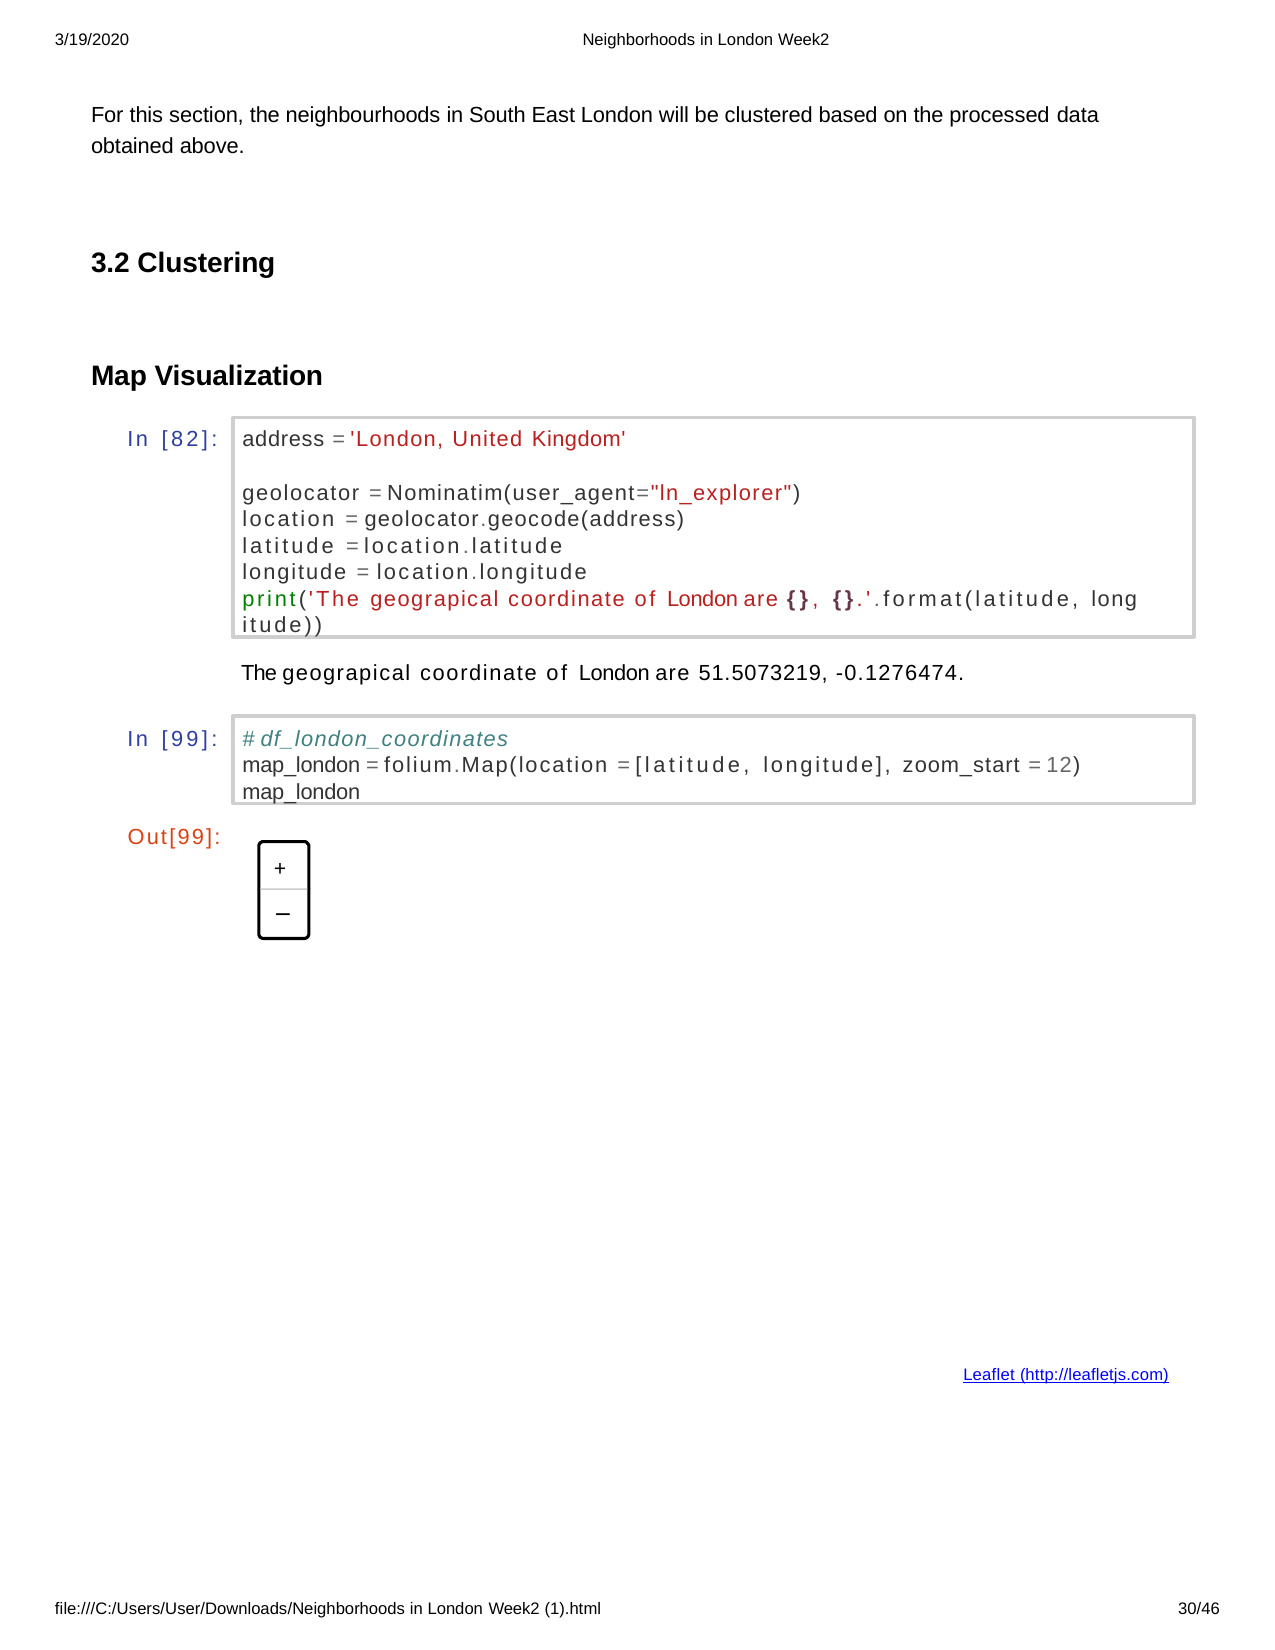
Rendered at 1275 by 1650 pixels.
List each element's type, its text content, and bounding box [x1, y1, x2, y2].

slide_number 10/46 [1171, 1597, 1222, 1650]
text_box 3/19/2020 [52, 27, 132, 50]
text_box In [82]: [125, 422, 226, 451]
text_box Out[99]: + − [125, 816, 297, 926]
text_box For this section, the neighbourhoods in South East London will be clustered based on the processed data obtained above. [88, 93, 1113, 159]
text_box Neighborhoods in London Week2 [580, 27, 832, 50]
text_box In [99]: [125, 722, 226, 751]
text_box The geograpical coordinate of London are 51.5073219, -0.1276474. [238, 656, 1013, 685]
text_box # df_london_coordinates map_london = folium.Map(location = [latitude, longitude], zoom_start = 12) map_london [233, 715, 1194, 804]
footer file:///C:/Users/User/Downloads/Neighborhoods in London Week2 (1).html [53, 1597, 602, 1650]
text_box address = 'London, United Kingdom' geolocator = Nominatim(user_agent="ln_explorer") location = geolocator.geocode(address) latitude = location.latitude longitude = location.longitude print('The geograpical coordinate of London are {}, {}.'.format(latitude, long itude)) [233, 417, 1194, 638]
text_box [256, 839, 311, 941]
text_box 3.2 Clustering Map Visualization [88, 242, 329, 391]
text_box Leaflet (http://leafletjs.com) [961, 1361, 1172, 1384]
